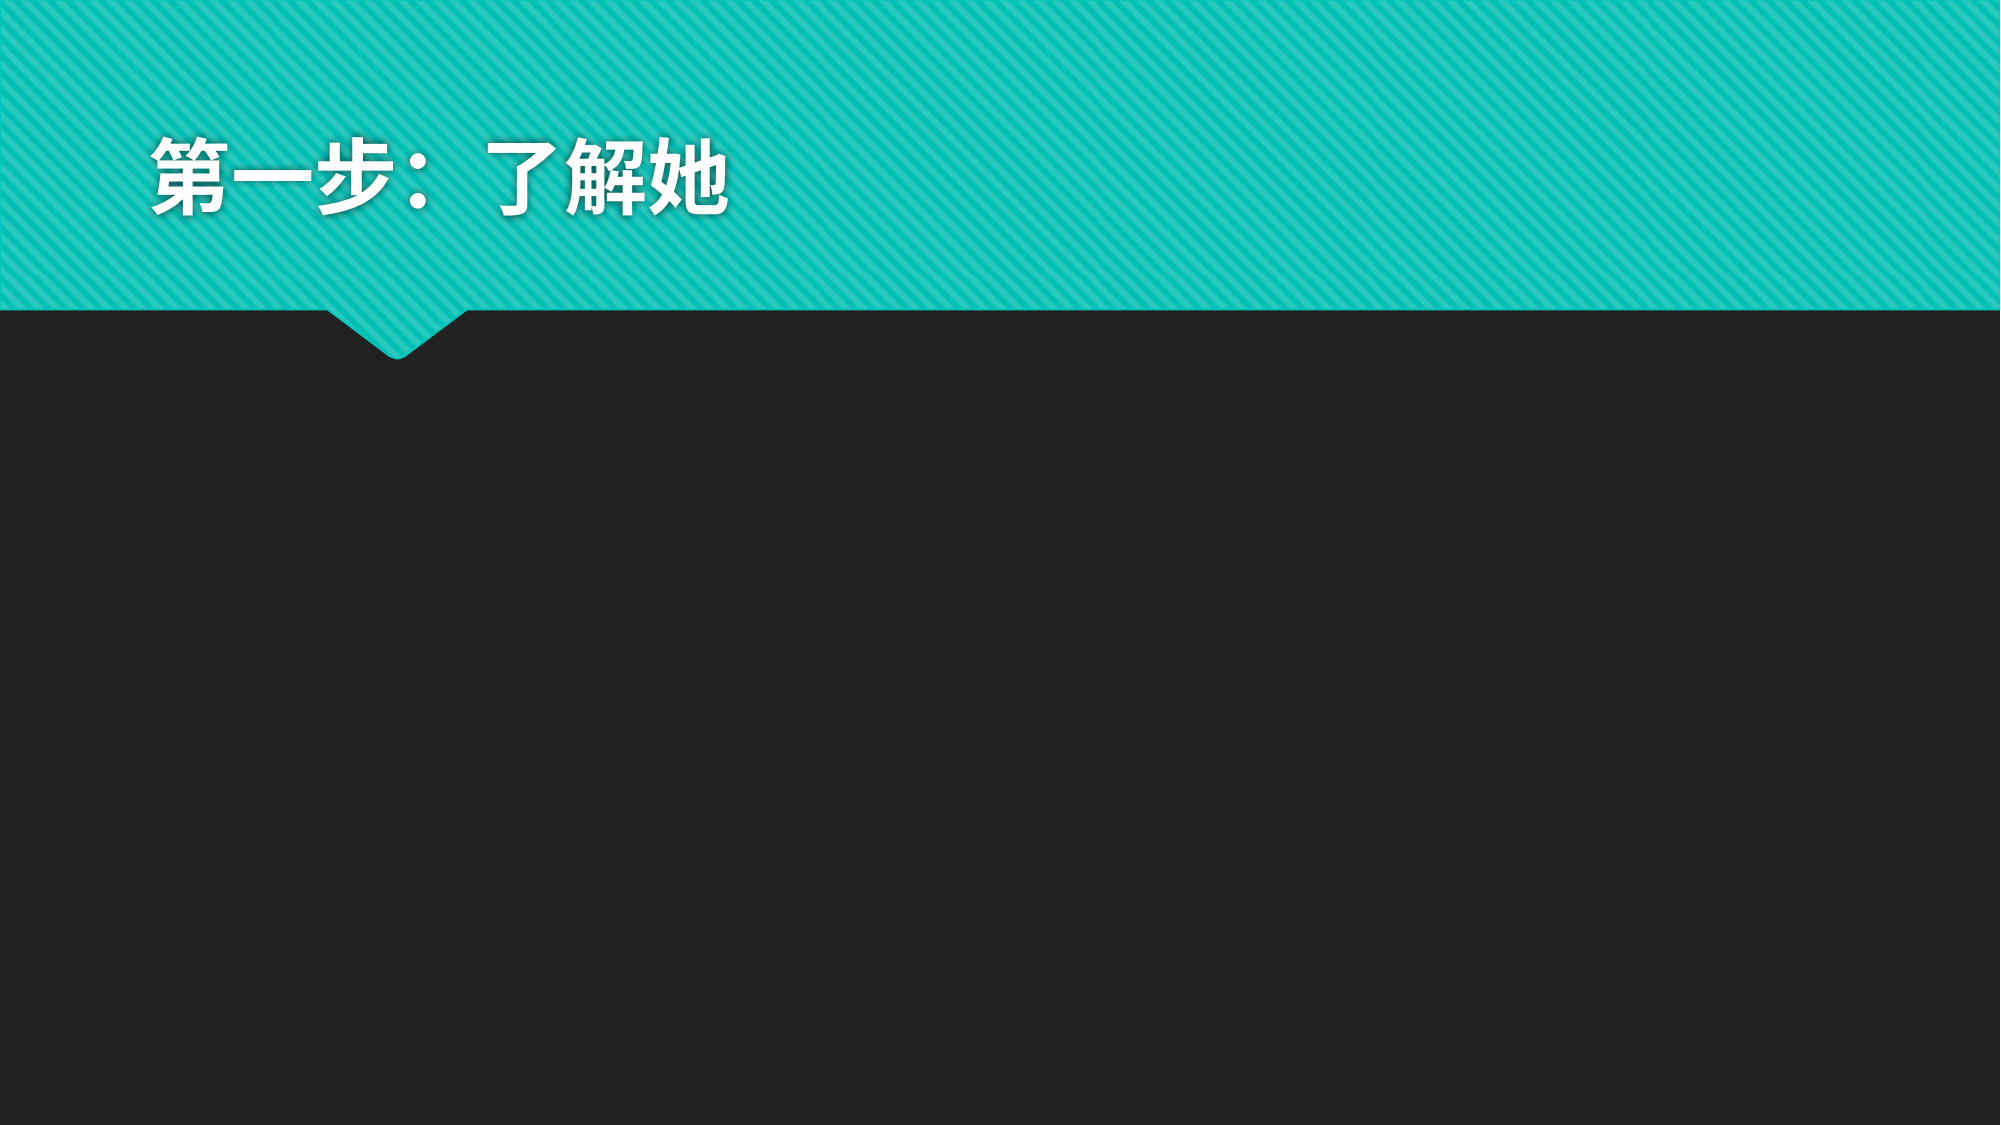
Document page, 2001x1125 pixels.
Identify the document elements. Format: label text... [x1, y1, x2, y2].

title 第一步：了解她 [132, 73, 1868, 233]
